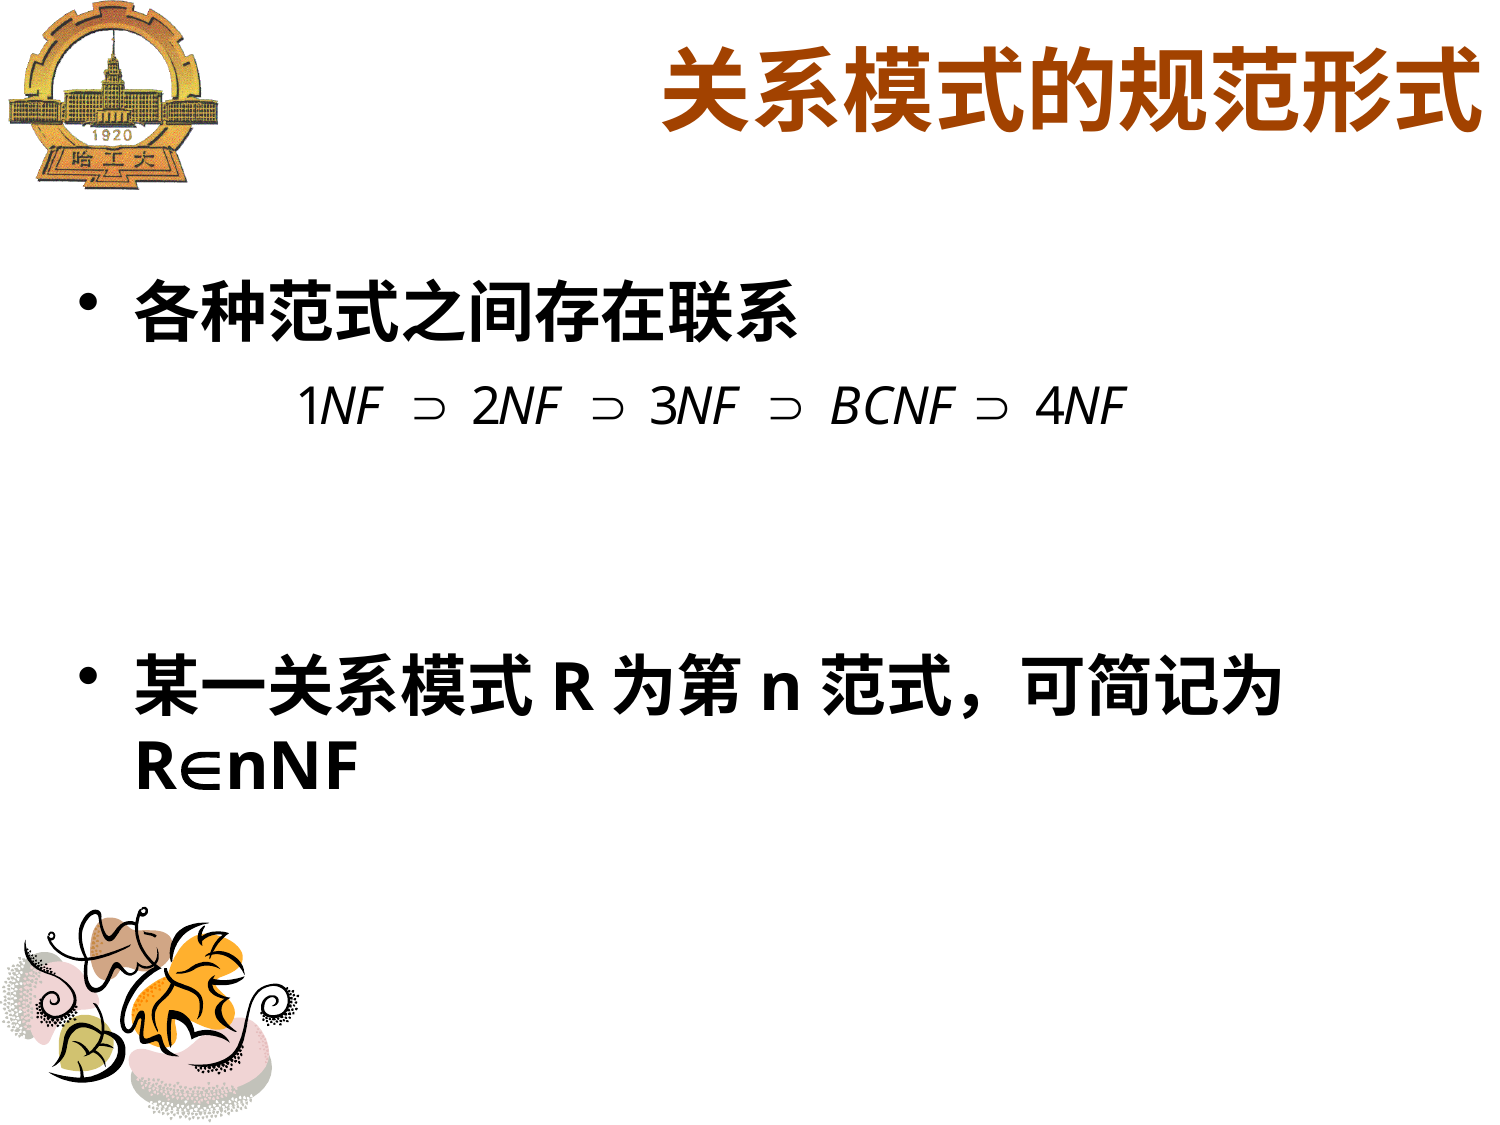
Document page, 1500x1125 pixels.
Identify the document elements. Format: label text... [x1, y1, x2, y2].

text_box 关系模式的规范形式 [218, 0, 1500, 175]
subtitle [292, 376, 1136, 434]
picture [0, 0, 219, 196]
subtitle 各种范式之间存在联系 某一关系模式R为第n范式，可简记为RnNF [62, 262, 1377, 1006]
